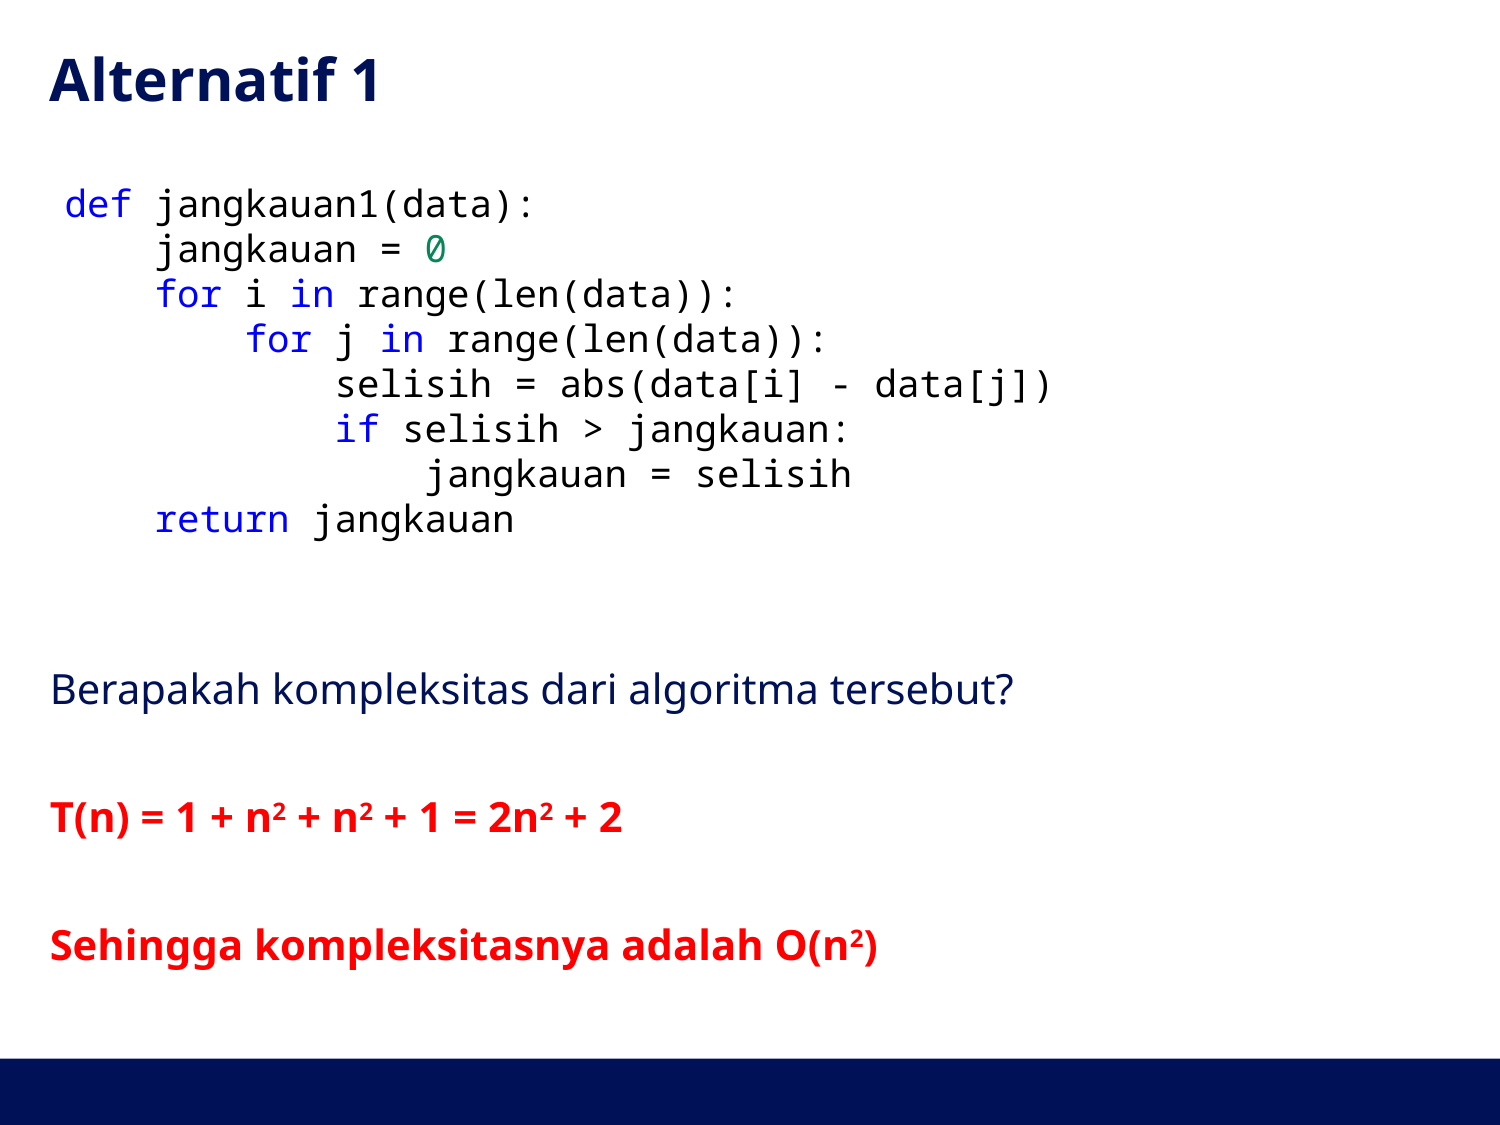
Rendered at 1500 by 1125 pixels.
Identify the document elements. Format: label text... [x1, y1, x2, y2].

title Alternatif 1 [49, 42, 1451, 114]
text_box def jangkauan1(data): jangkauan = 0 for i in range(len(data)): for j in range(len(data)): selisih = abs(data[i] - data[j]) if selisih > jangkauan: jangkauan = selisih return jangkauan [49, 172, 1329, 548]
list Berapakah kompleksitas dari algoritma tersebut? T(n) = 1 + n2 + n2 + 1 = 2n2 + 2 Sehingga kompleksitasnya adalah O(n2) [49, 668, 1451, 1035]
